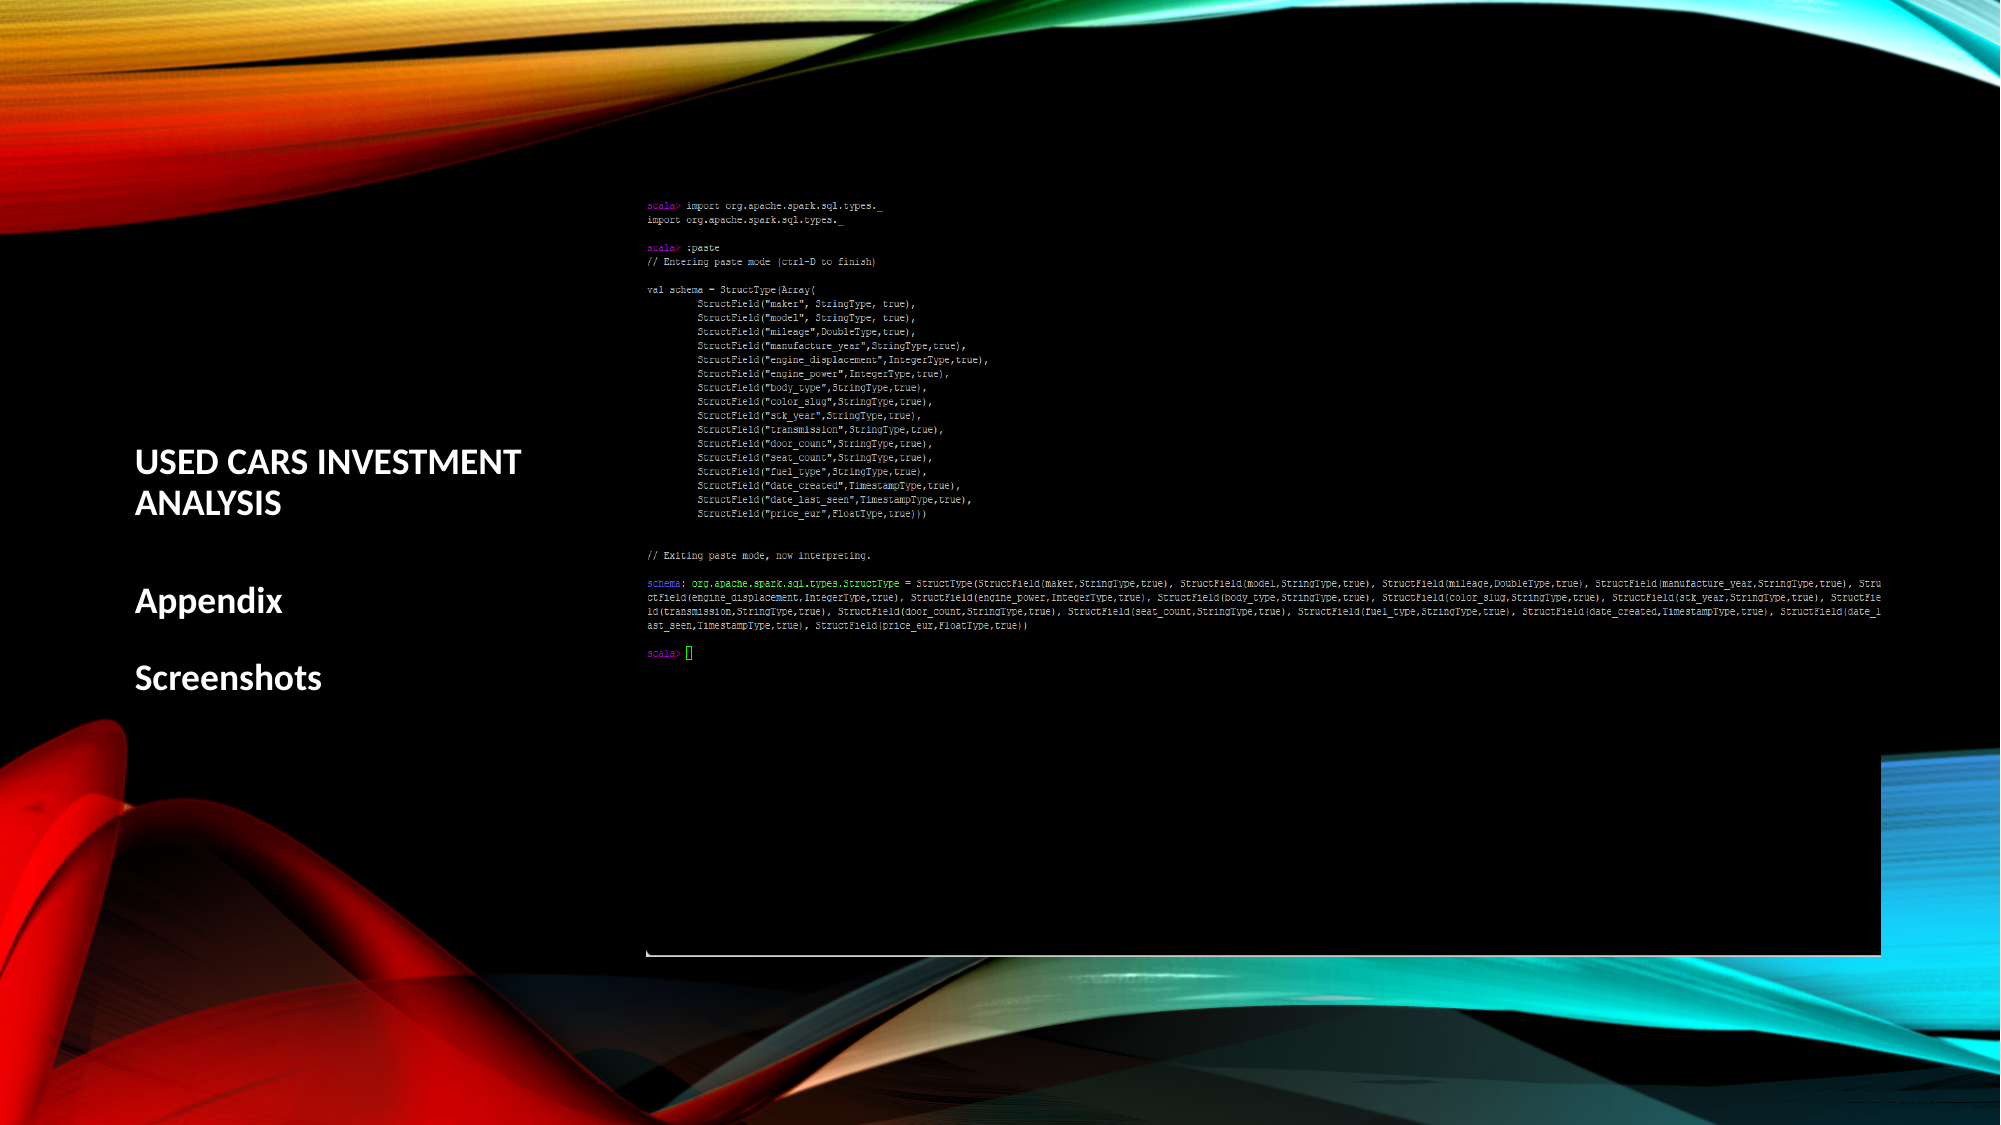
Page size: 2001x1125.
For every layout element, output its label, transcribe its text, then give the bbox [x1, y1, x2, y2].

subtitle Appendix Screenshots [119, 565, 608, 957]
title Used Cars Investment Analysis [119, 184, 608, 565]
picture [0, 0, 2000, 1125]
